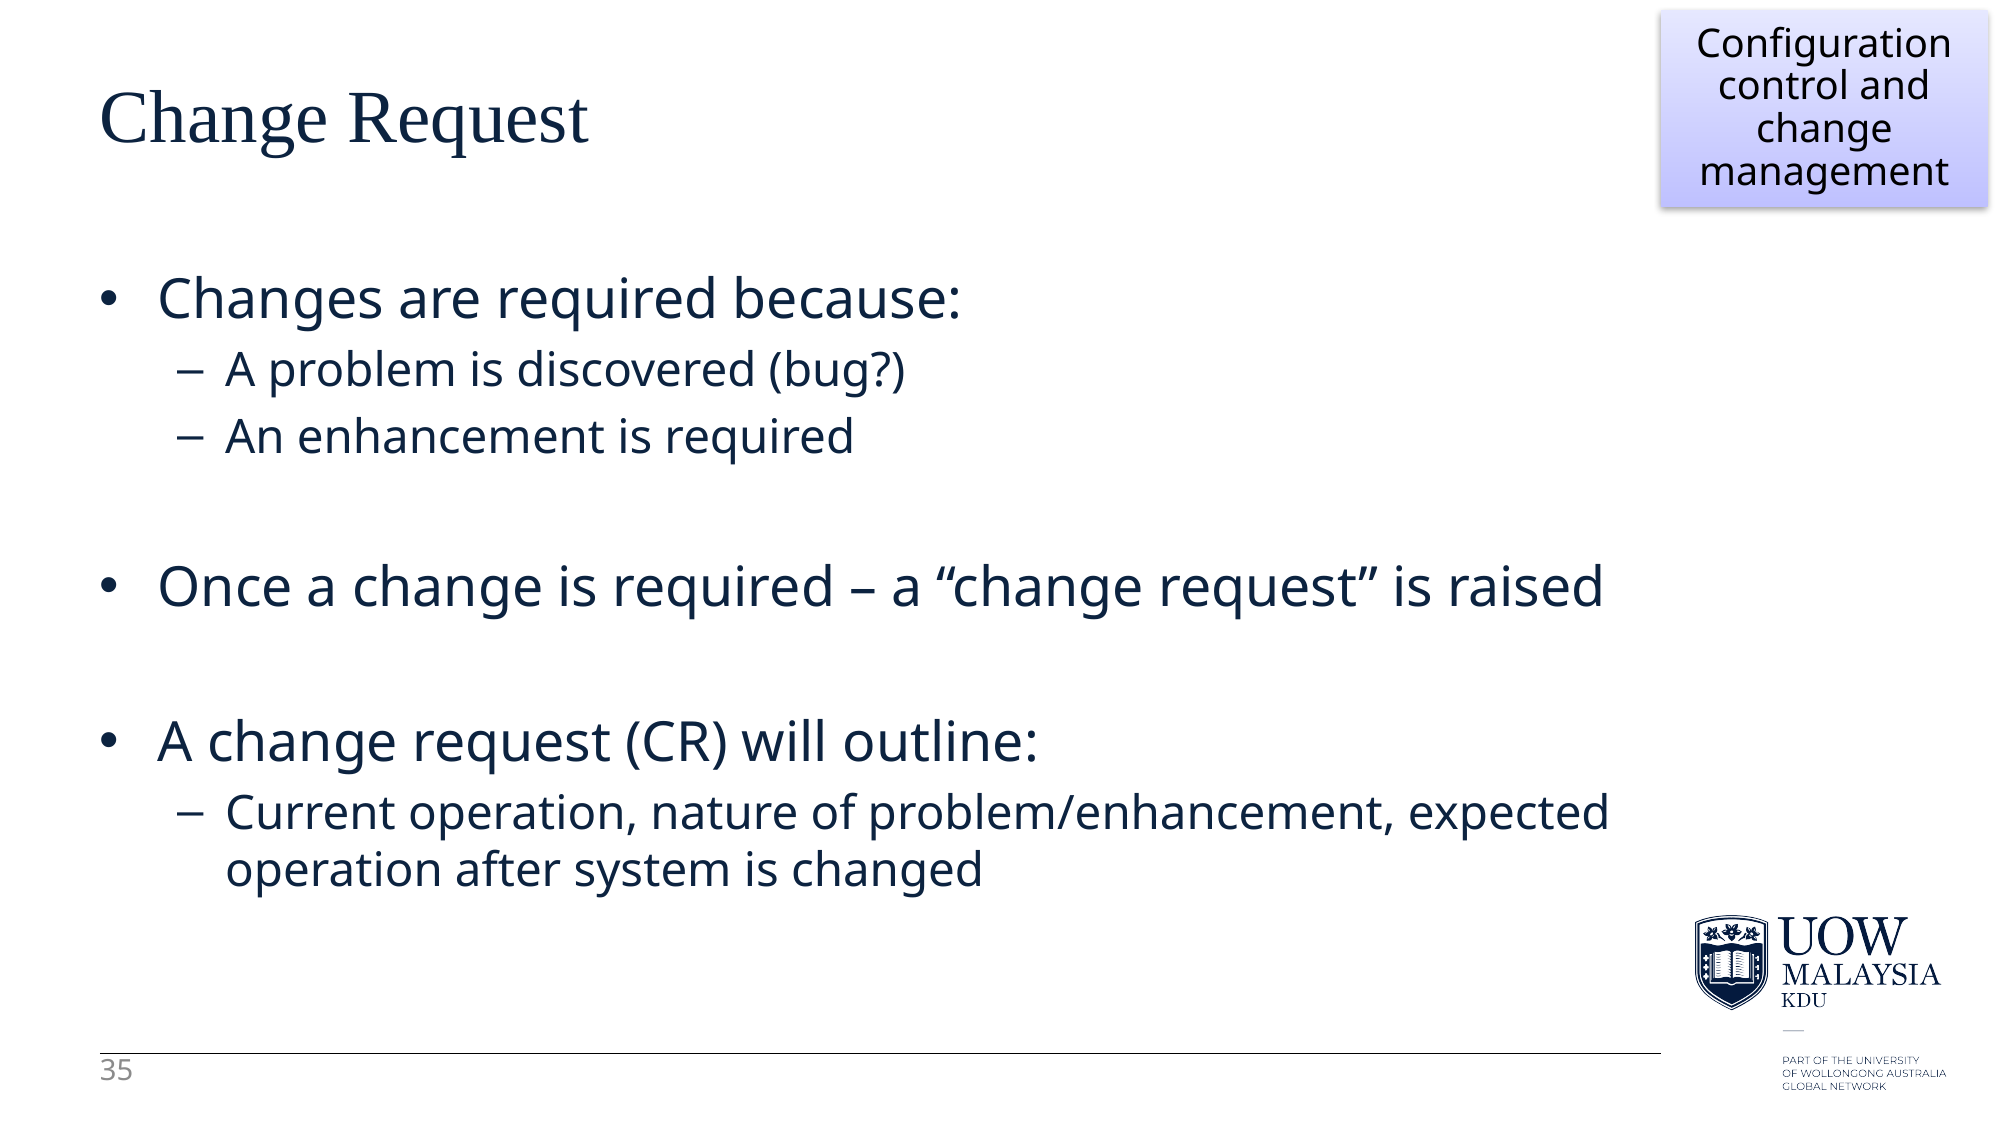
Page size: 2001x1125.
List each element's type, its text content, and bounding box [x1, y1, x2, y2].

list Changes are required because: A problem is discovered (bug?) An enhancement is required Once a change is required – a “change request” is raised A change request (CR) will outline: Current operation, nature of problem/enhancement, expected operation after system is changed [99, 263, 1693, 914]
title Change Request [99, 67, 1654, 207]
picture [1695, 915, 1947, 1091]
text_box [1660, 10, 1988, 207]
slide_number 35 [99, 1059, 180, 1091]
